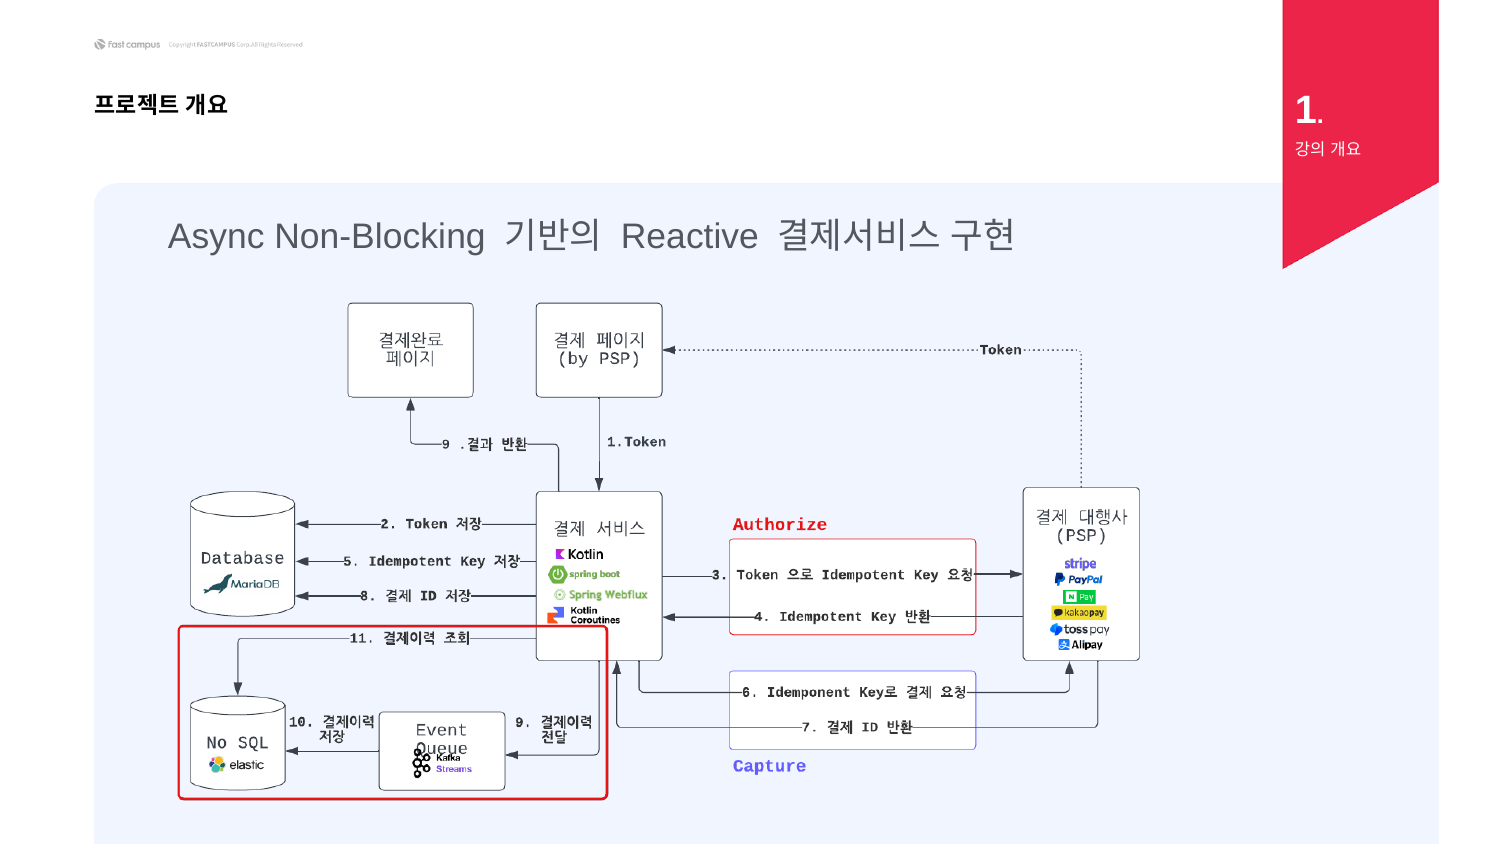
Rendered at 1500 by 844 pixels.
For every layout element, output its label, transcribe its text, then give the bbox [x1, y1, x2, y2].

text_box 프로젝트 개요 [93, 89, 368, 157]
text_box Async Non-Blocking 기반의 Reactive 결제서비스 구현 [147, 212, 1405, 730]
text_box 1. [1281, 86, 1438, 135]
picture [0, 0, 1500, 844]
text_box 강의 개요 [1281, 135, 1438, 184]
